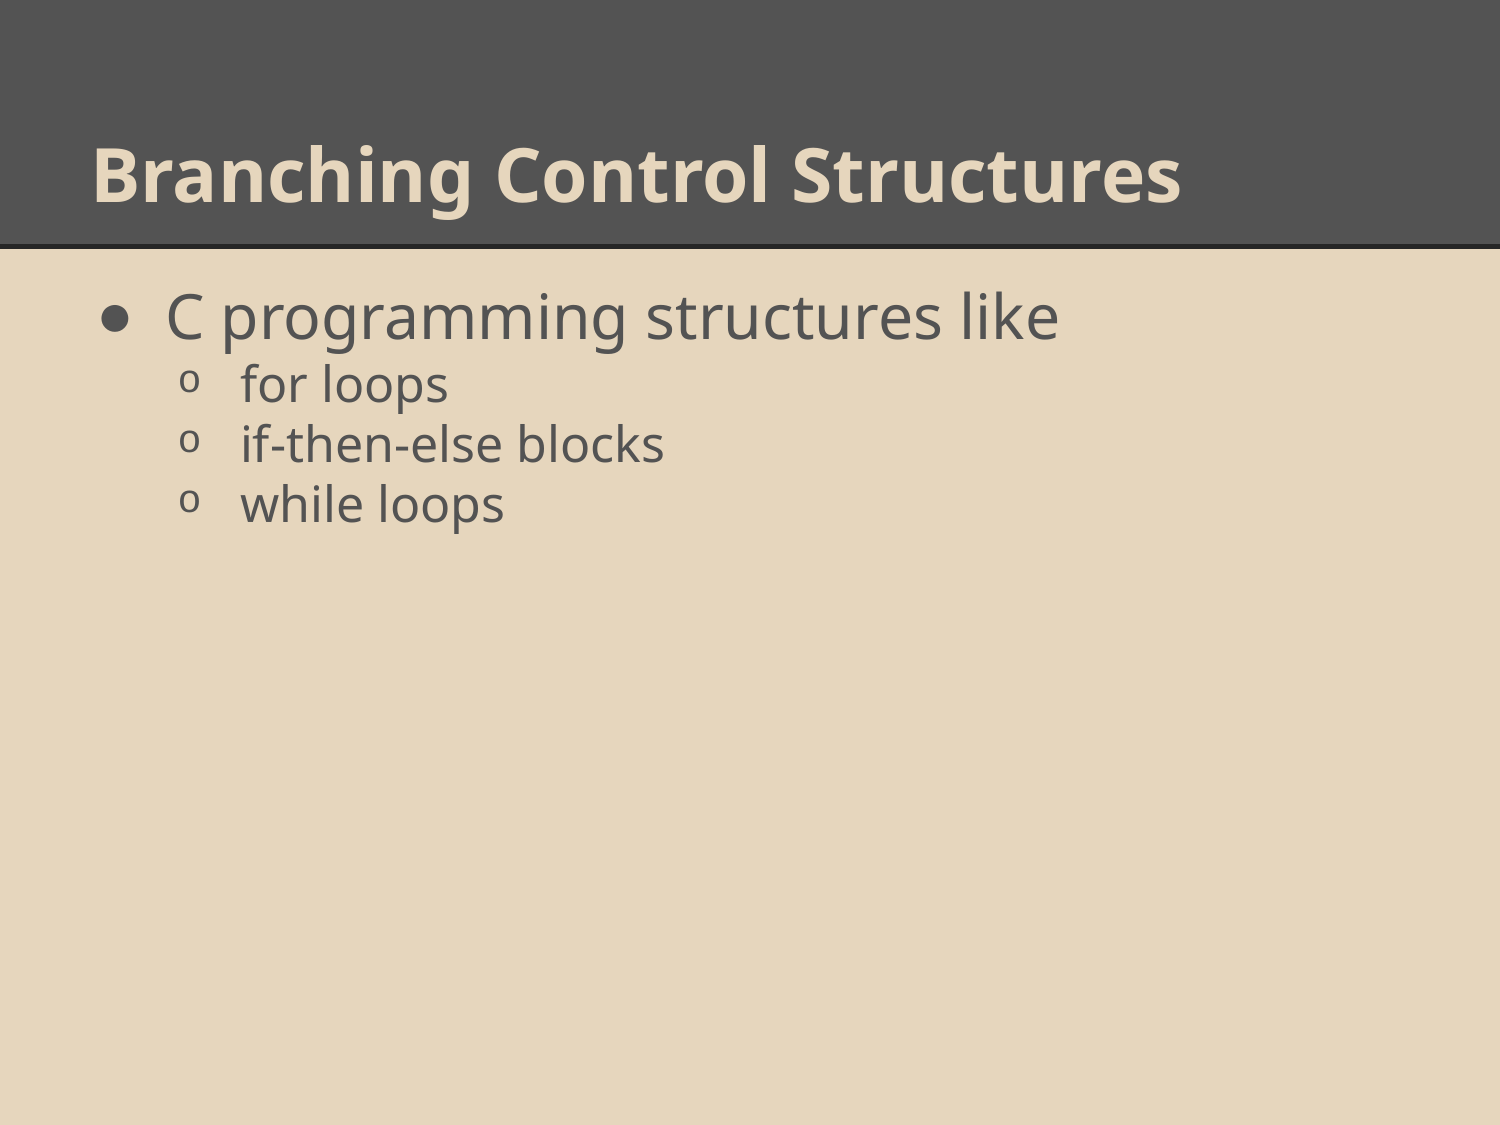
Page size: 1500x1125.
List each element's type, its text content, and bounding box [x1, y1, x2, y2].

list C programming structures like for loops if-then-else blocks while loops [75, 262, 1425, 1078]
title Branching Control Structures [75, 45, 1425, 233]
